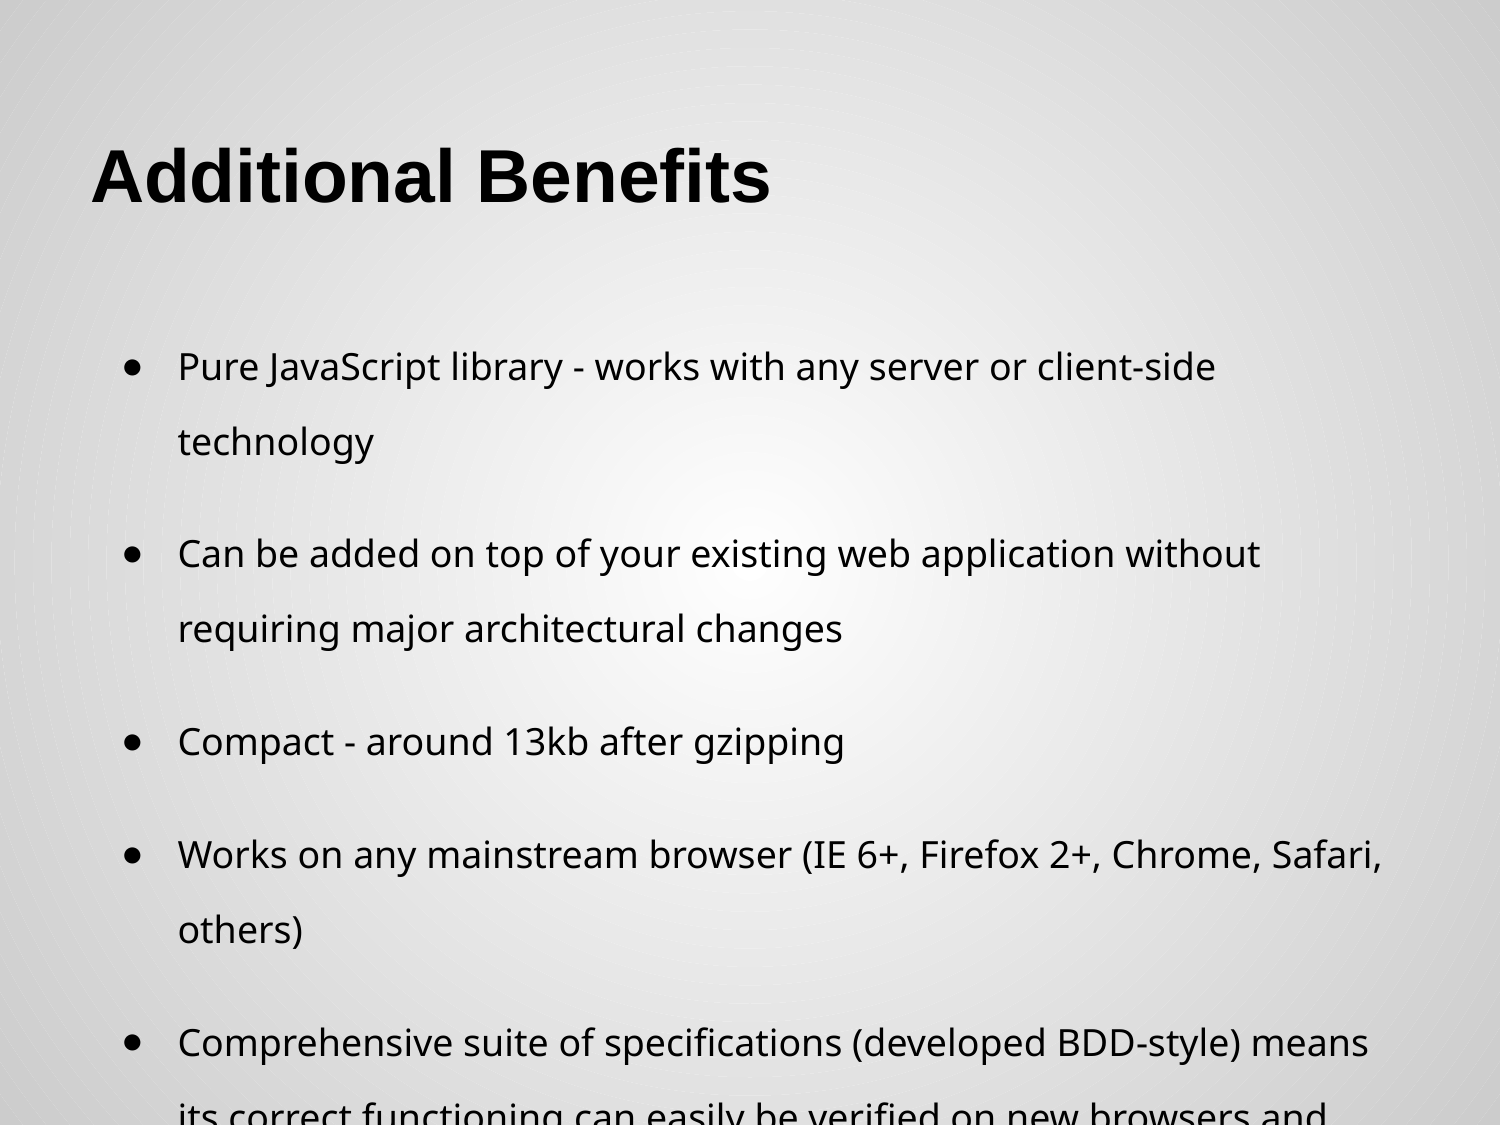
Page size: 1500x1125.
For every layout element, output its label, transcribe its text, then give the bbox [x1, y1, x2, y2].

title Additional Benefits [75, 45, 1425, 232]
list Pure JavaScript library - works with any server or client-side technology Can be added on top of your existing web application without requiring major architectural changes Compact - around 13kb after gzipping Works on any mainstream browser (IE 6+, Firefox 2+, Chrome, Safari, others) Comprehensive suite of specifications (developed BDD-style) means its correct functioning can easily be verified on new browsers and platforms [75, 232, 1425, 1078]
